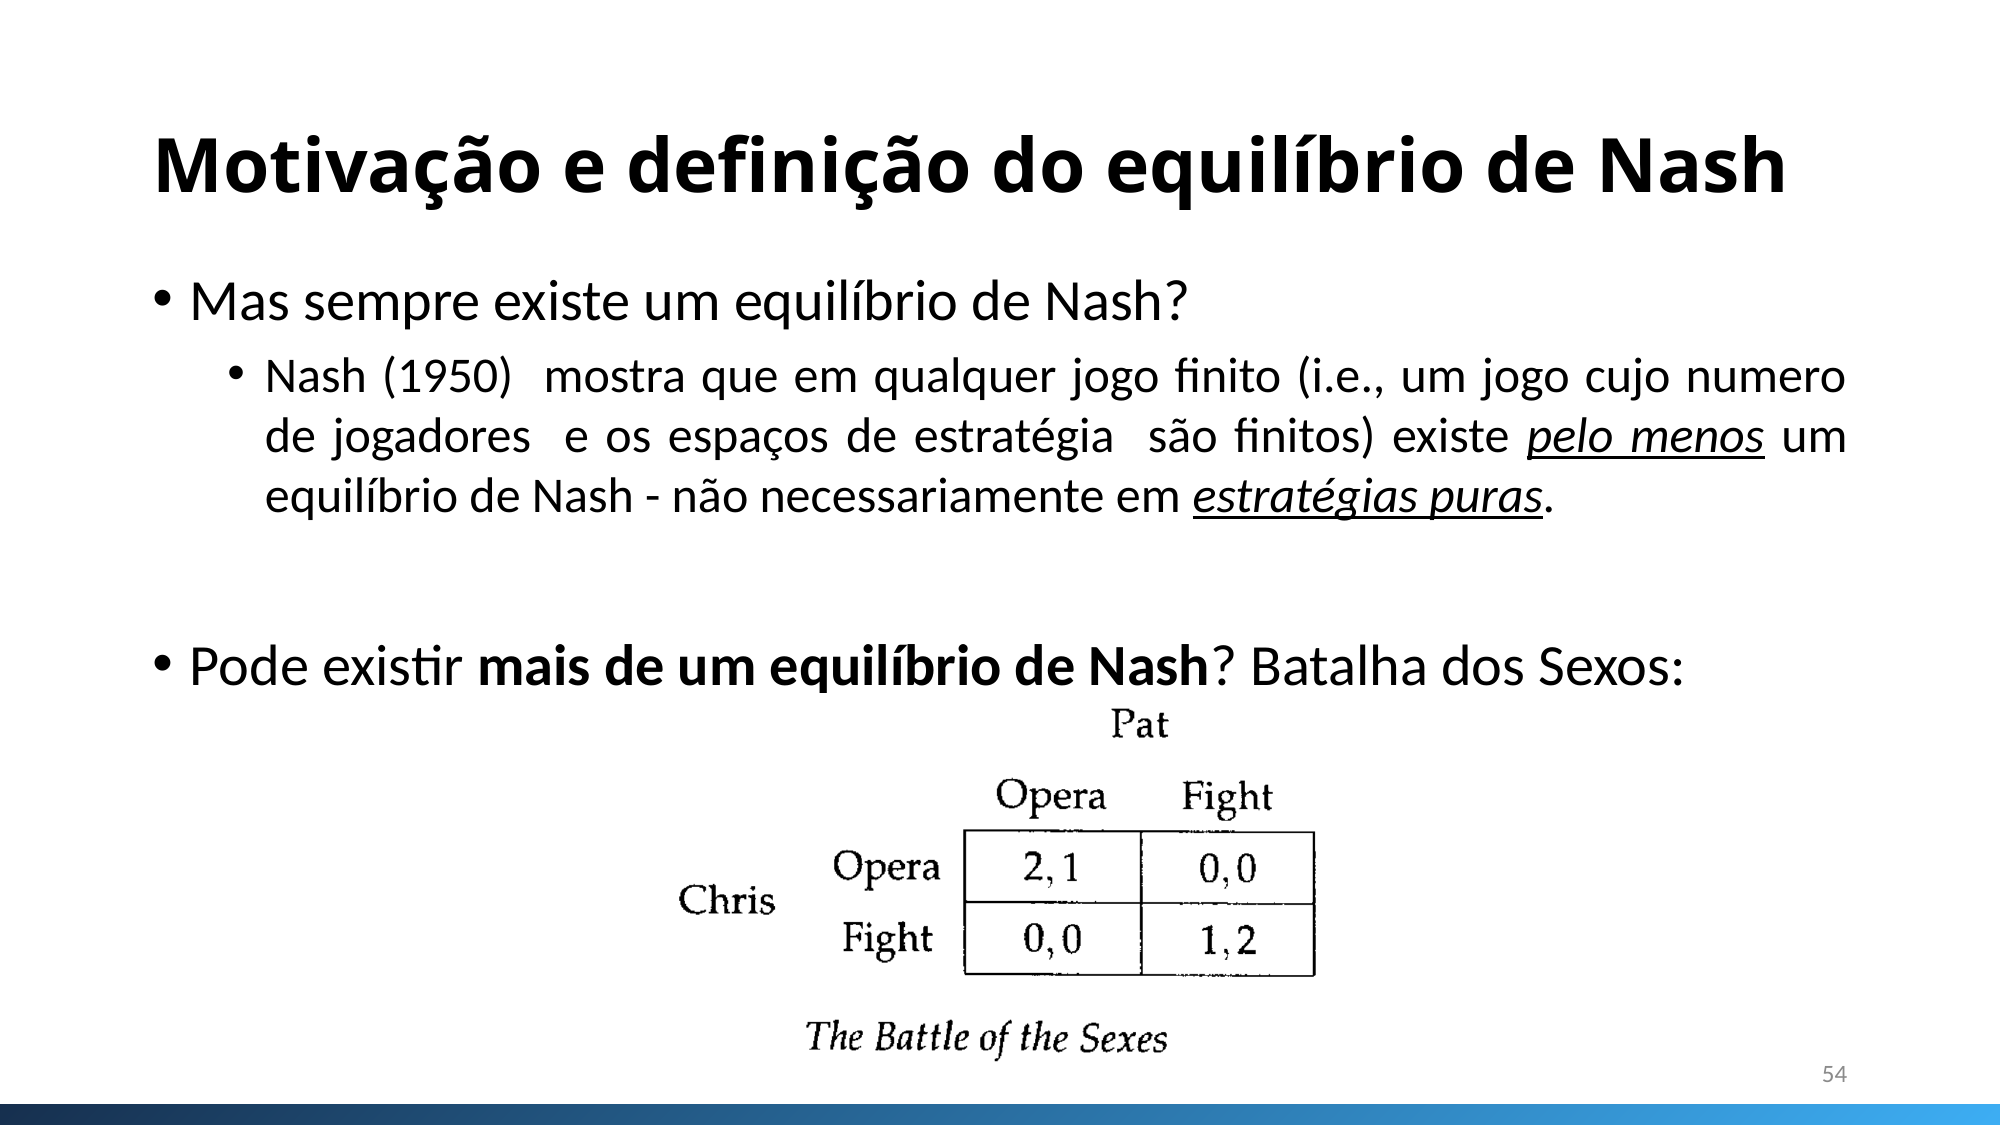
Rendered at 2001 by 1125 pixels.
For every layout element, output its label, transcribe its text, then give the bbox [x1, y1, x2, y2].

slide_number 54 [1412, 1042, 1863, 1103]
title Motivação e definição do equilíbrio de Nash [137, 59, 1884, 278]
picture [646, 693, 1354, 1082]
